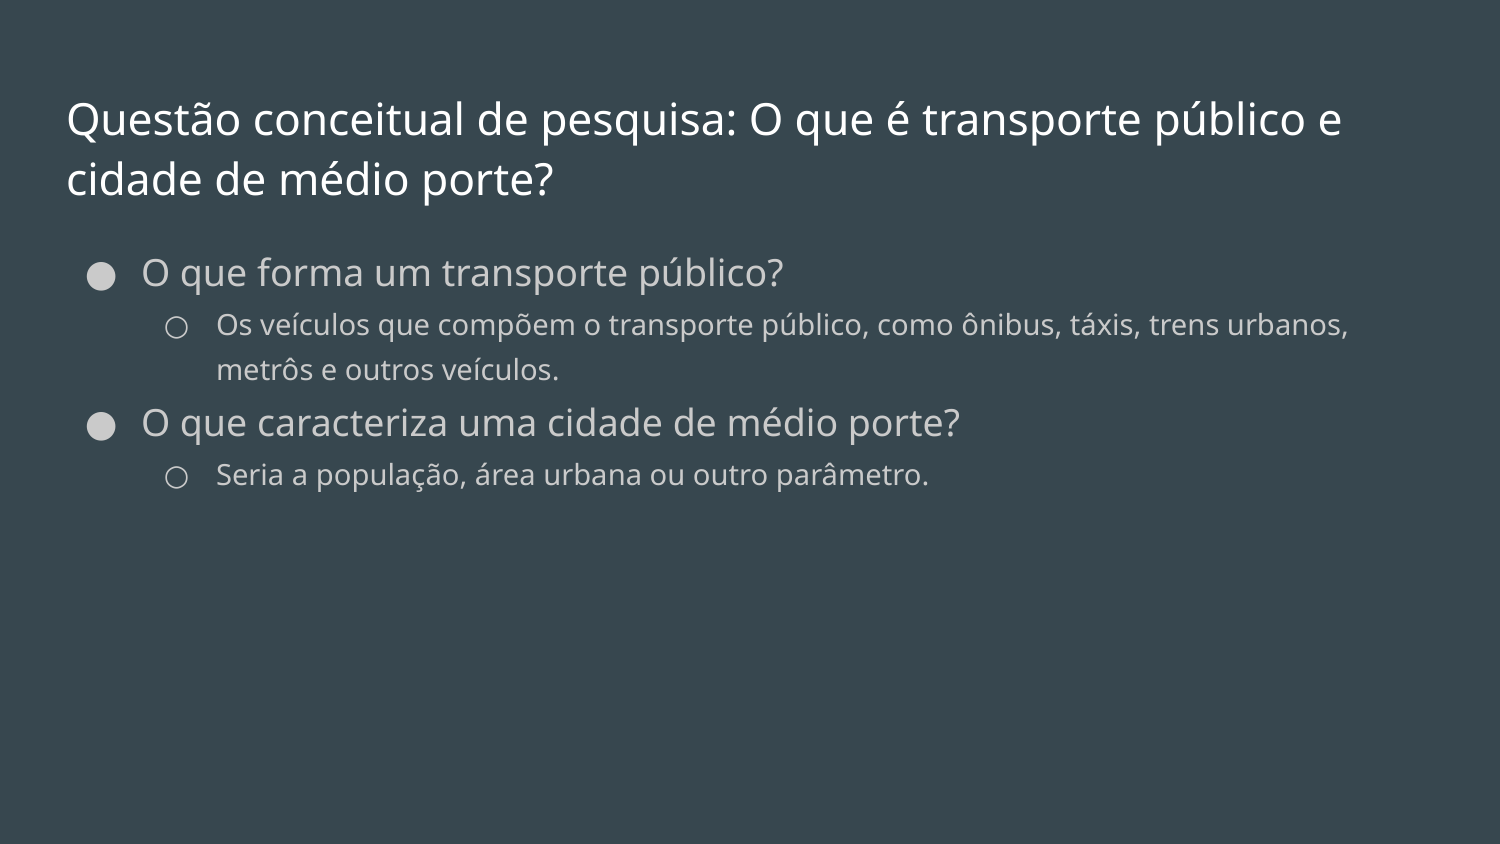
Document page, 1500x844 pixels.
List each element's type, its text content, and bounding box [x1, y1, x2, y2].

title Questão conceitual de pesquisa: O que é transporte público e cidade de médio porte? [51, 72, 1449, 224]
list O que forma um transporte público? Os veículos que compõem o transporte público, como ônibus, táxis, trens urbanos, metrôs e outros veículos. O que caracteriza uma cidade de médio porte? Seria a população, área urbana ou outro parâmetro. [51, 224, 1449, 750]
